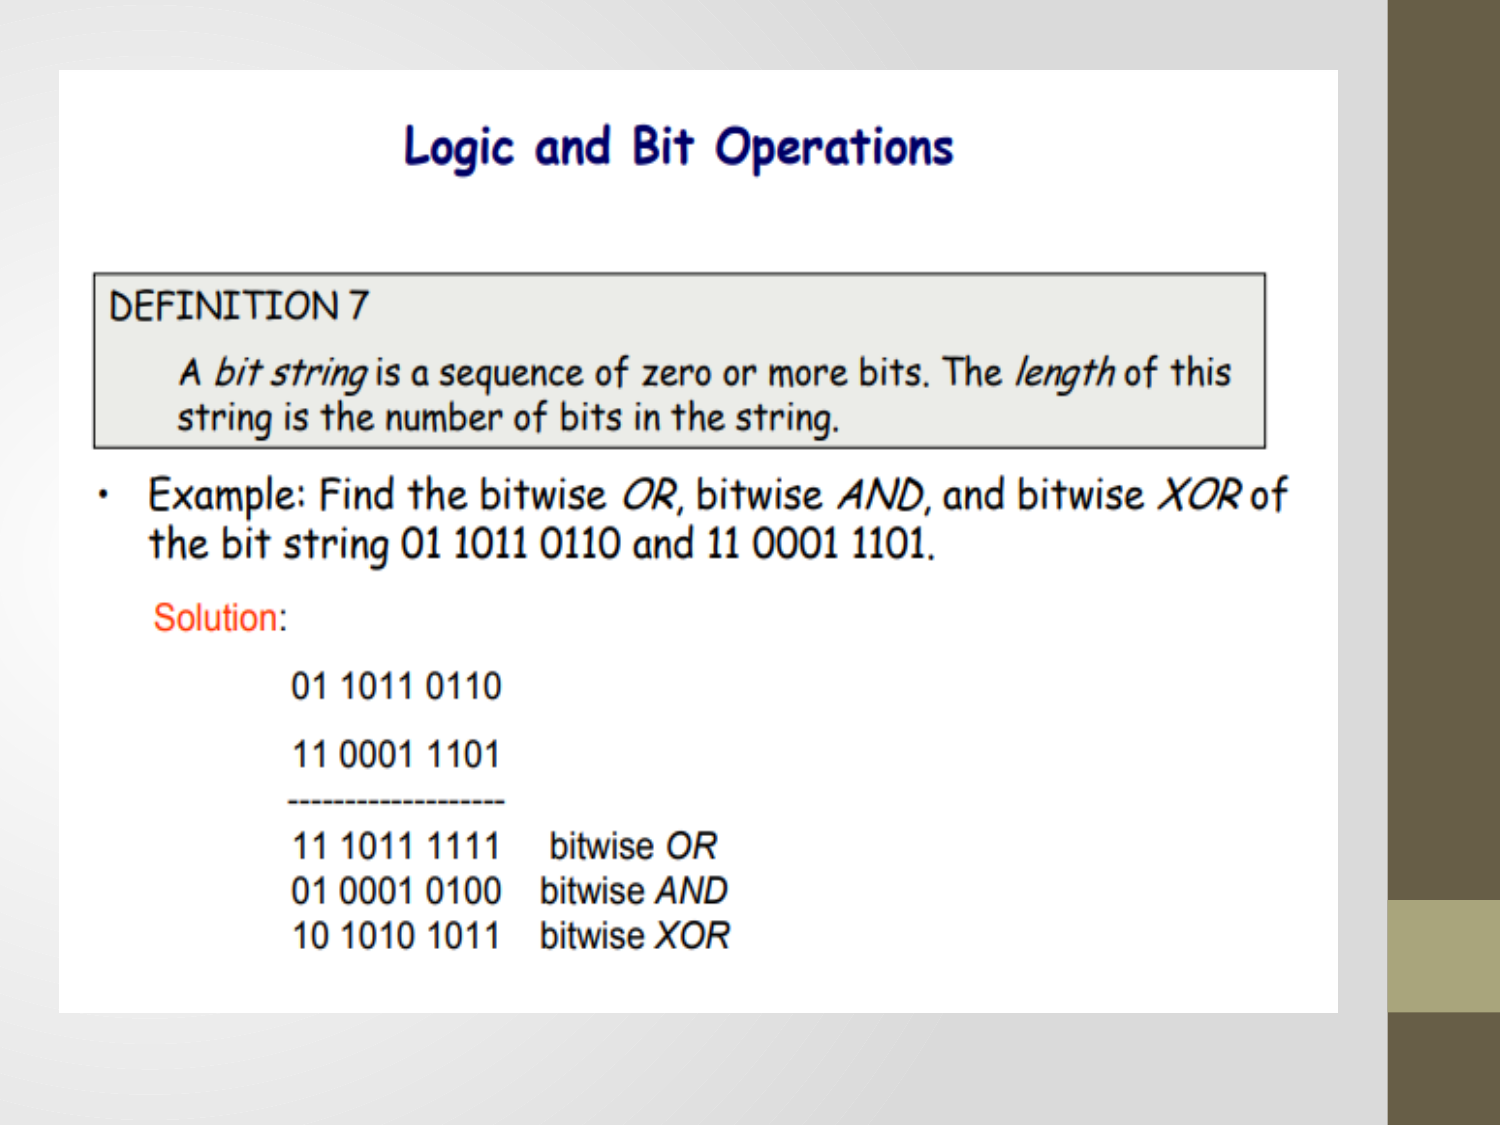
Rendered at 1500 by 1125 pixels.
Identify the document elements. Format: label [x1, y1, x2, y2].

picture [58, 70, 1339, 1013]
